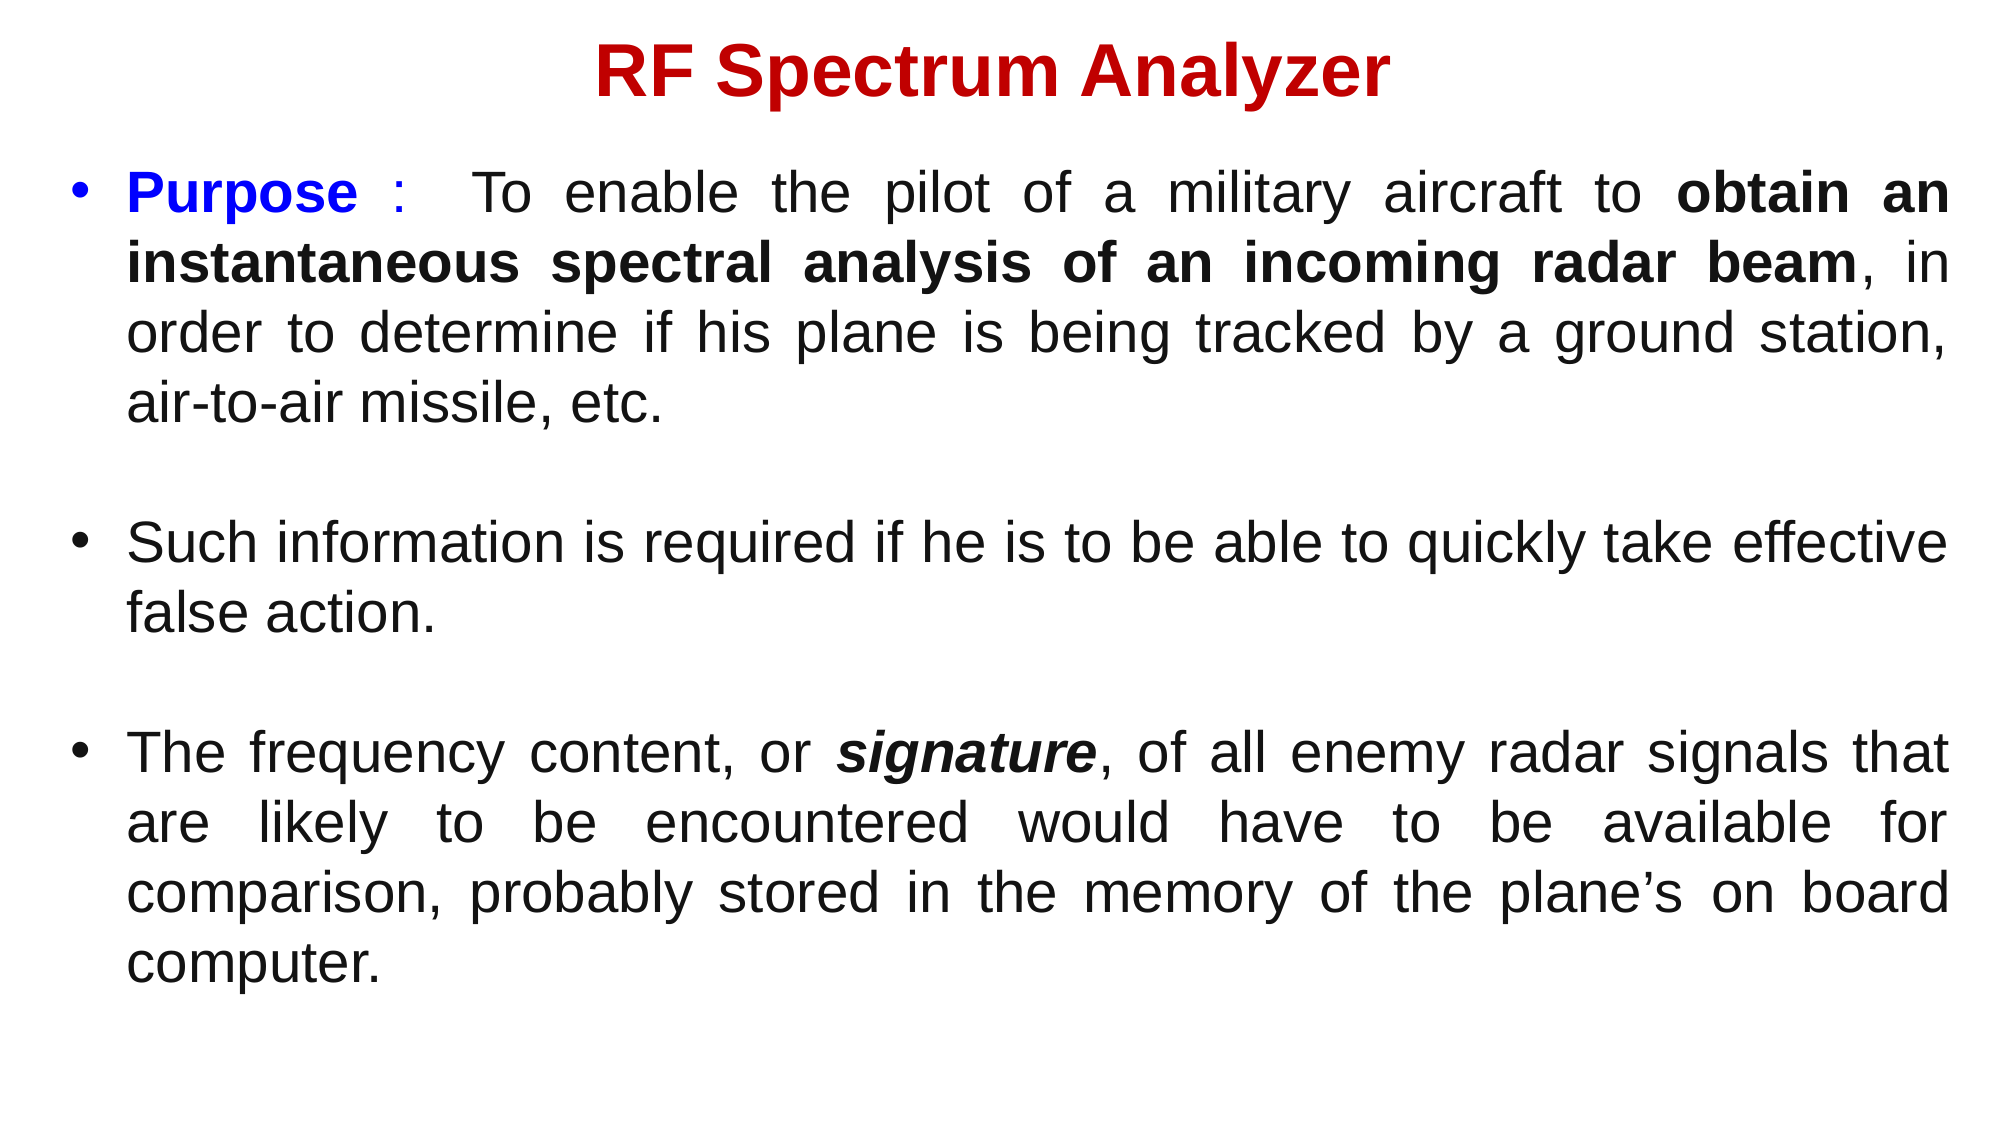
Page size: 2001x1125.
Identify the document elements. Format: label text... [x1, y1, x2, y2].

text_box Purpose : To enable the pilot of a military aircraft to obtain an instantaneous spectral analysis of an incoming radar beam, in order to determine if his plane is being tracked by a ground station, air-to-air missile, etc. Such information is required if he is to be able to quickly take effective false action. The frequency content, or signature, of all enemy radar signals that are likely to be encountered would have to be available for comparison, probably stored in the memory of the plane’s on board computer. [55, 147, 1966, 1002]
text_box RF Spectrum Analyzer [580, 13, 1408, 119]
